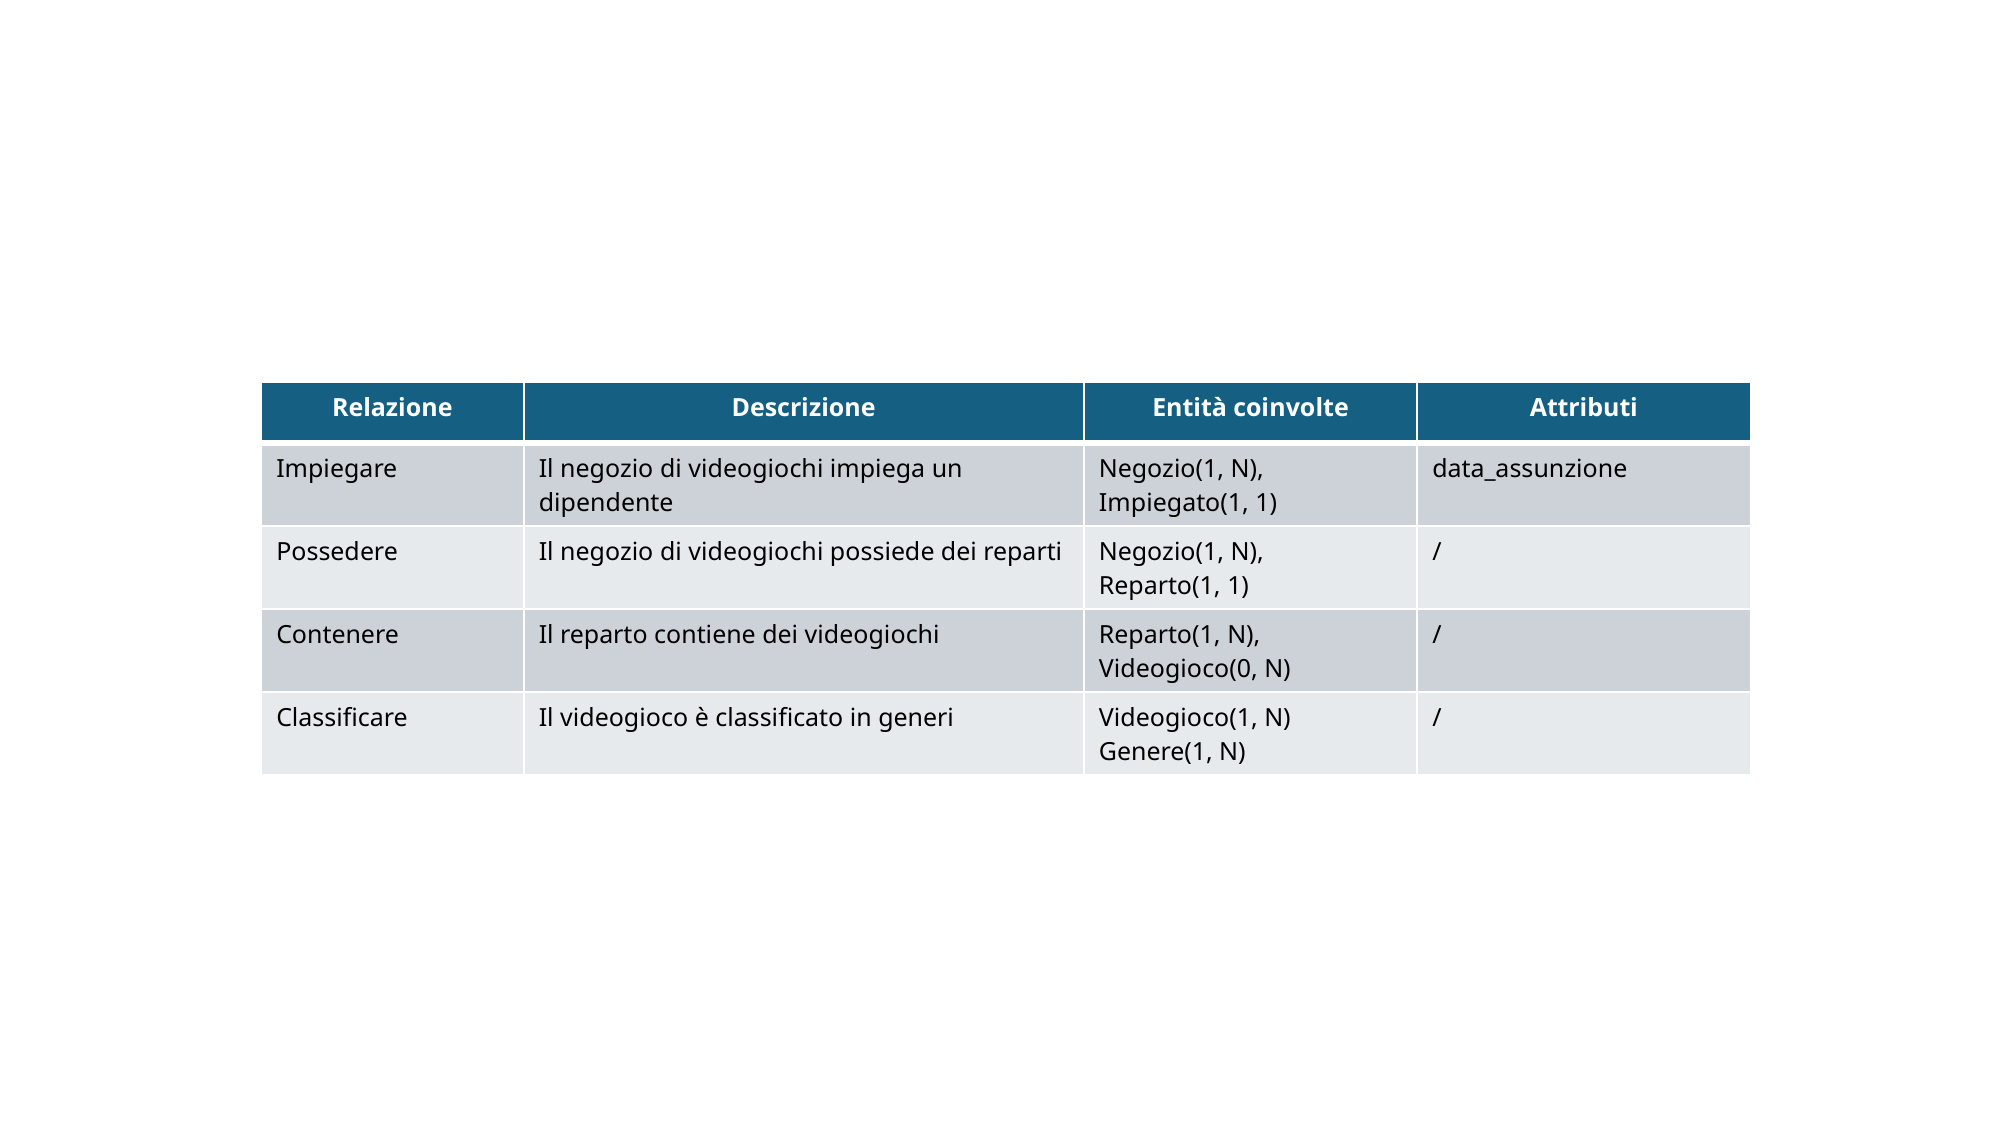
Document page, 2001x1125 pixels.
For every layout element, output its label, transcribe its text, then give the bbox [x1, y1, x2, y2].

table_header Relazione [262, 383, 523, 440]
table_cell / [1418, 693, 1750, 774]
table_cell Possedere [262, 527, 523, 608]
table_cell Il reparto contiene dei videogiochi [525, 610, 1083, 691]
table_header Entità coinvolte [1085, 383, 1416, 440]
table_cell Classificare [262, 693, 523, 774]
table_cell Reparto(1, N), Videogioco(0, N) [1085, 610, 1416, 691]
table_cell Negozio(1, N), Reparto(1, 1) [1085, 527, 1416, 608]
table_cell data_assunzione [1418, 446, 1750, 525]
table_cell / [1418, 610, 1750, 691]
table_header Descrizione [525, 383, 1083, 440]
table_cell Il videogioco è classificato in generi [525, 693, 1083, 774]
table_cell Il negozio di videogiochi impiega un dipendente [525, 446, 1083, 525]
table_cell Videogioco(1, N) Genere(1, N) [1085, 693, 1416, 774]
table_cell Negozio(1, N), Impiegato(1, 1) [1085, 446, 1416, 525]
table_cell Contenere [262, 610, 523, 691]
table_cell Il negozio di videogiochi possiede dei reparti [525, 527, 1083, 608]
table_header Attributi [1418, 383, 1750, 440]
table_cell / [1418, 527, 1750, 608]
table_cell Impiegare [262, 446, 523, 525]
